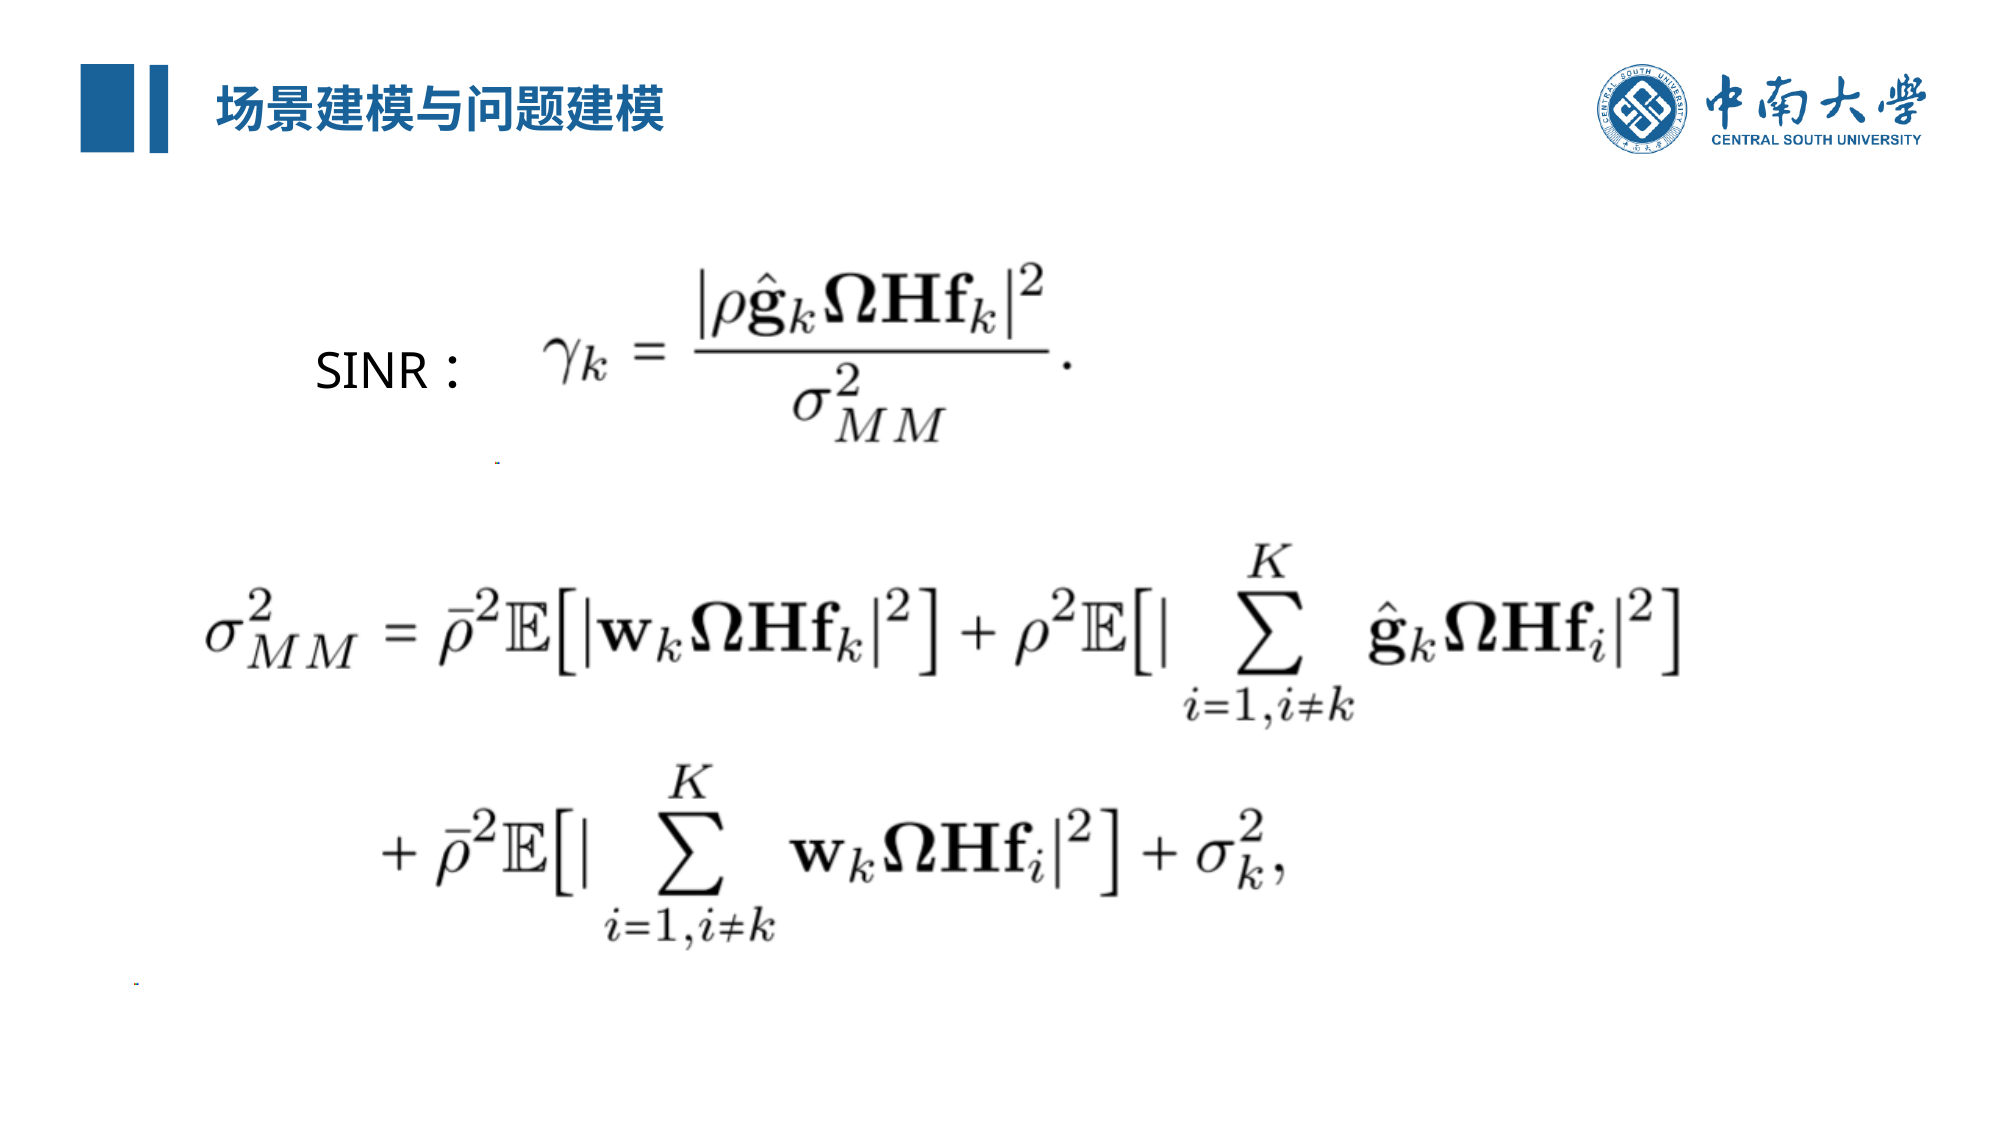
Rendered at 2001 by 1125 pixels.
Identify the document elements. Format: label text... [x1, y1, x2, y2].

picture [1597, 64, 1926, 154]
picture [134, 500, 1744, 985]
text_box [149, 64, 169, 154]
picture [495, 227, 1112, 464]
text_box [80, 63, 135, 153]
text_box 场景建模与问题建模 [200, 70, 742, 147]
text_box SINR： [300, 331, 495, 406]
